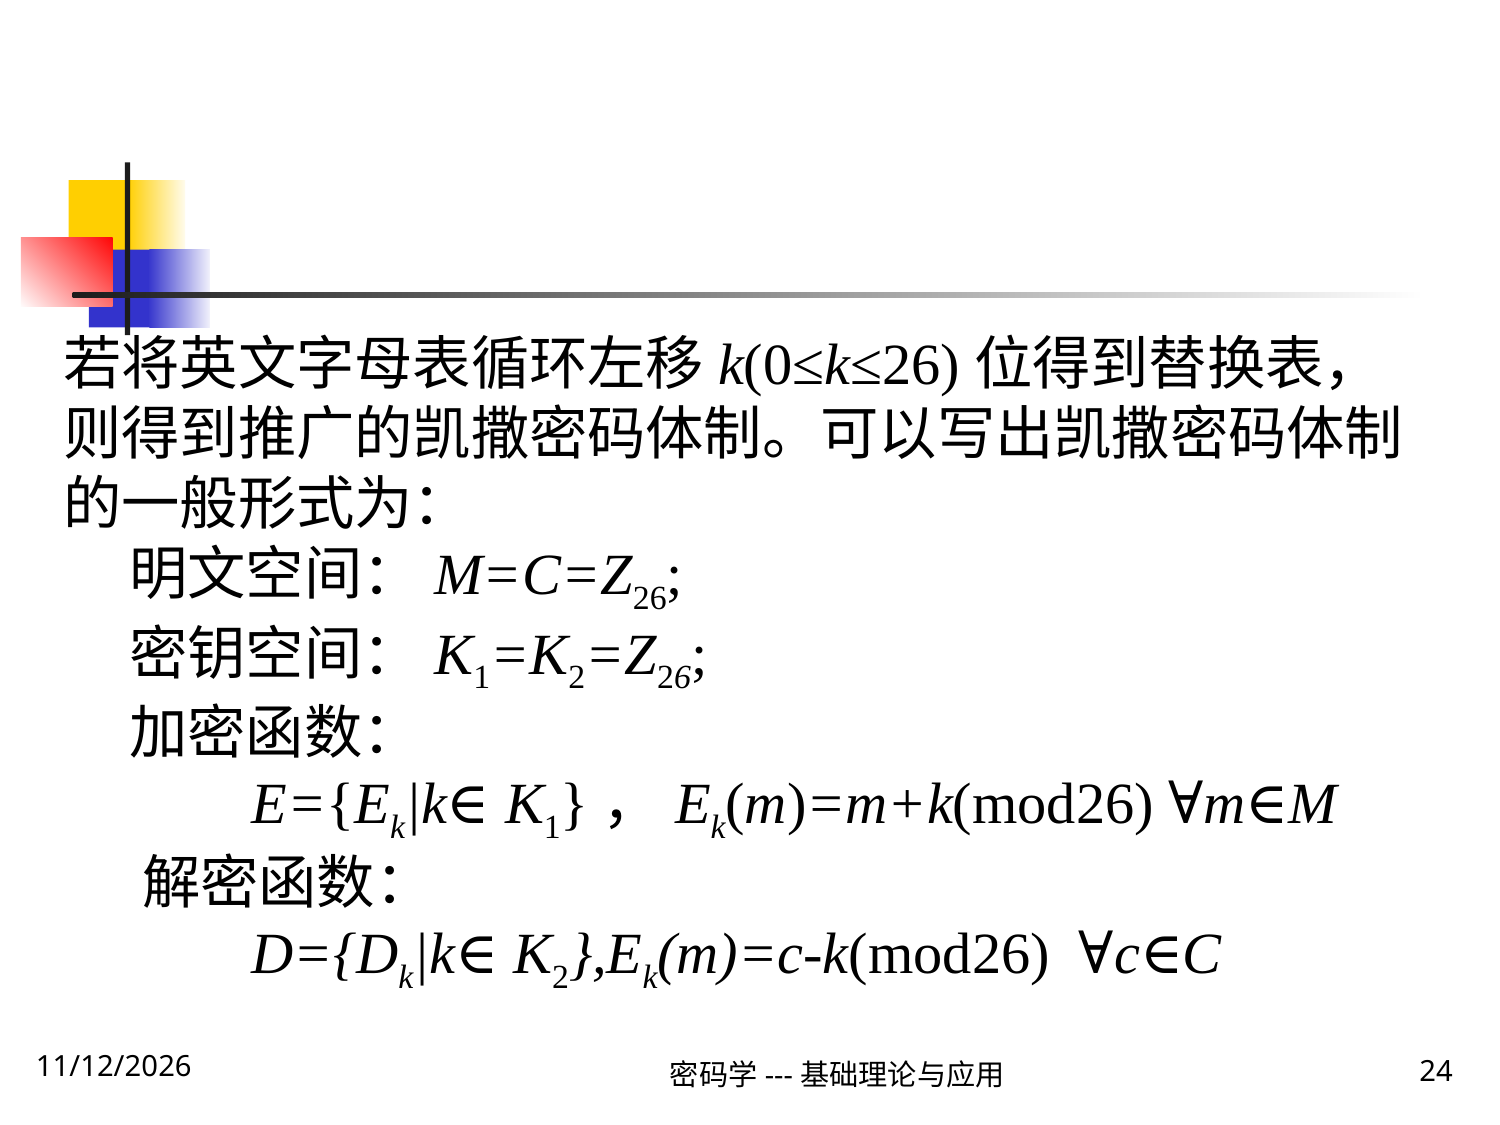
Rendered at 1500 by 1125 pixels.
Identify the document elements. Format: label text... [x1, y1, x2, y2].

slide_number 24 [1154, 1023, 1468, 1100]
slide_number 2019\12\5 Thursday [20, 1034, 504, 1100]
text_box 若将英文字母表循环左移k(0≤k≤26)位得到替换表，则得到推广的凯撒密码体制。可以写出凯撒密码体制的一般形式为： 明文空间：M=C=Z26; 密钥空间：K1=K2=Z26; 加密函数： E={Ek|k∈K1}，Ek(m)=m+k(mod26) ∀m∈M 解密函数： D={Dk|k∈K2},Ek(m)=c-k(mod26) ∀c∈C [48, 318, 1452, 1073]
footer 密码学---基础理论与应用 [599, 1073, 1076, 1100]
